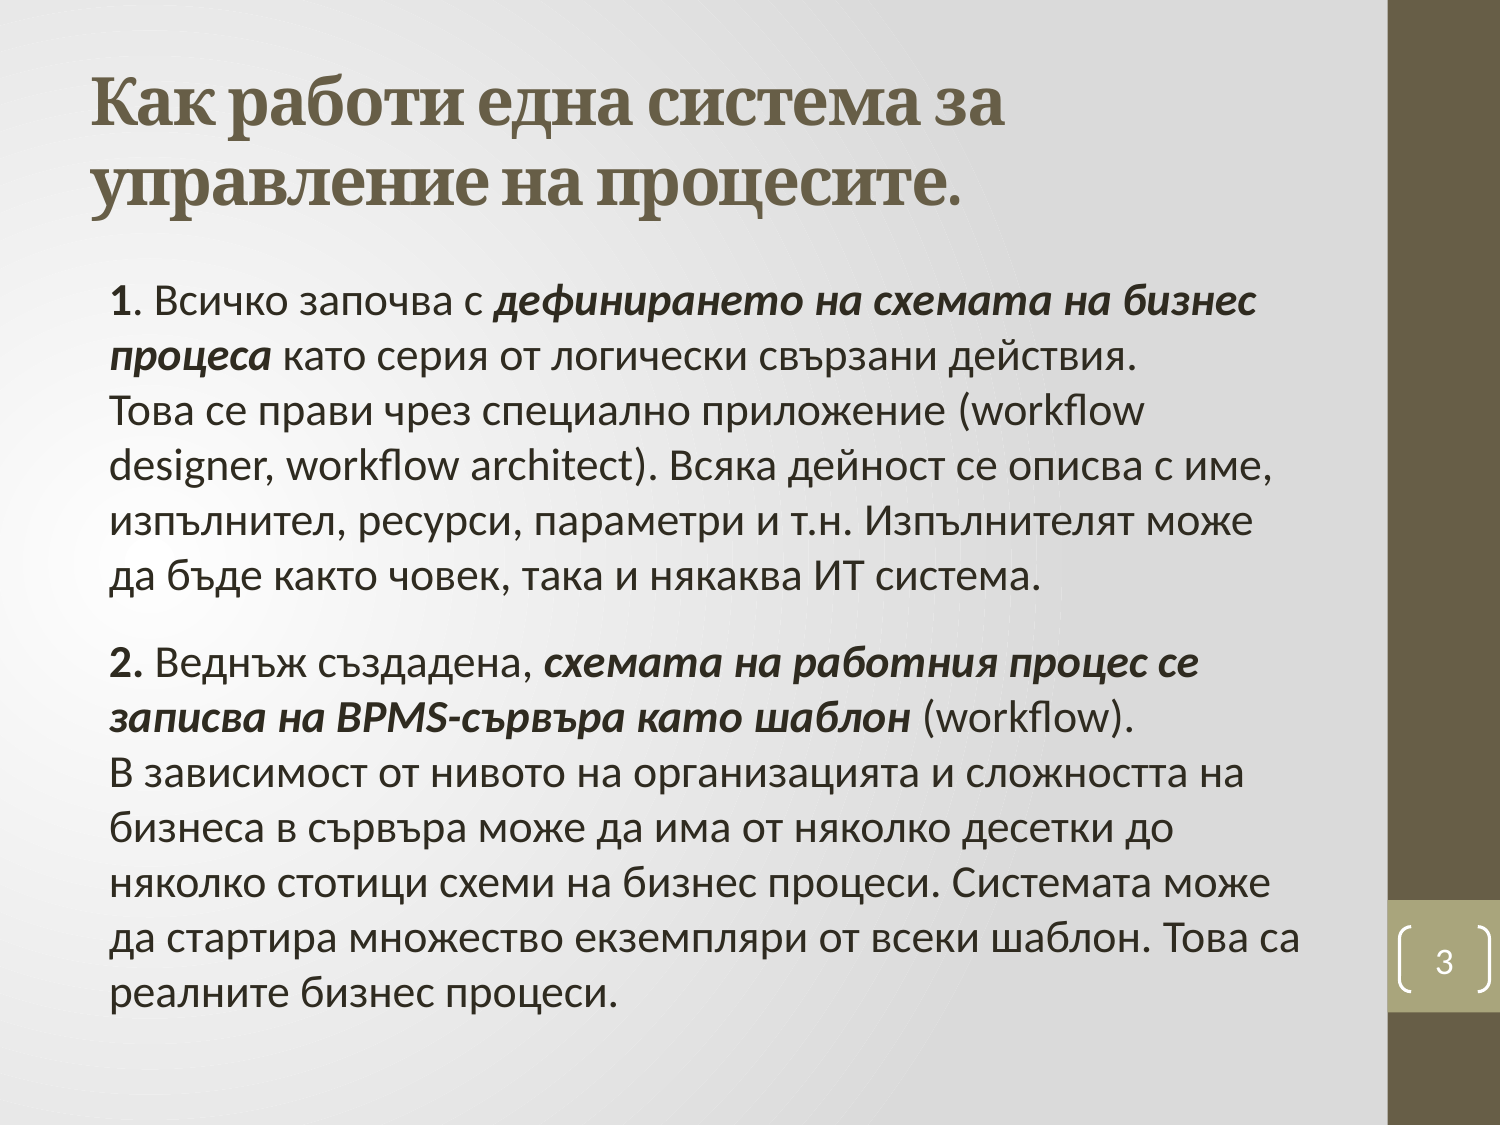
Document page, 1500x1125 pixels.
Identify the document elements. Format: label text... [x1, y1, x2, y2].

title Как работи една система за управление на процесите. [75, 45, 1325, 233]
slide_number 3 [1397, 925, 1492, 994]
list 1. Всичко започва с дефинирането на схемата на бизнес процеса като серия от логически свързани действия. Това се прави чрез специално приложение (workflow designer, workflow architect). Всяка дейност се описва с име, изпълнител, ресурси, параметри и т.н. Изпълнителят може да бъде както човек, така и някаква ИТ система. 2. Веднъж създадена, схемата на работния процес се записва на BPMS-сървъра като шаблон (workflow). В зависимост от нивото на организацията и сложността на бизнеса в сървъра може да има от няколко десетки до няколко стотици схеми на бизнес процеси. Системата може да стартира множество екземпляри от всеки шаблон. Това са реалните бизнес процеси. [75, 262, 1325, 1050]
